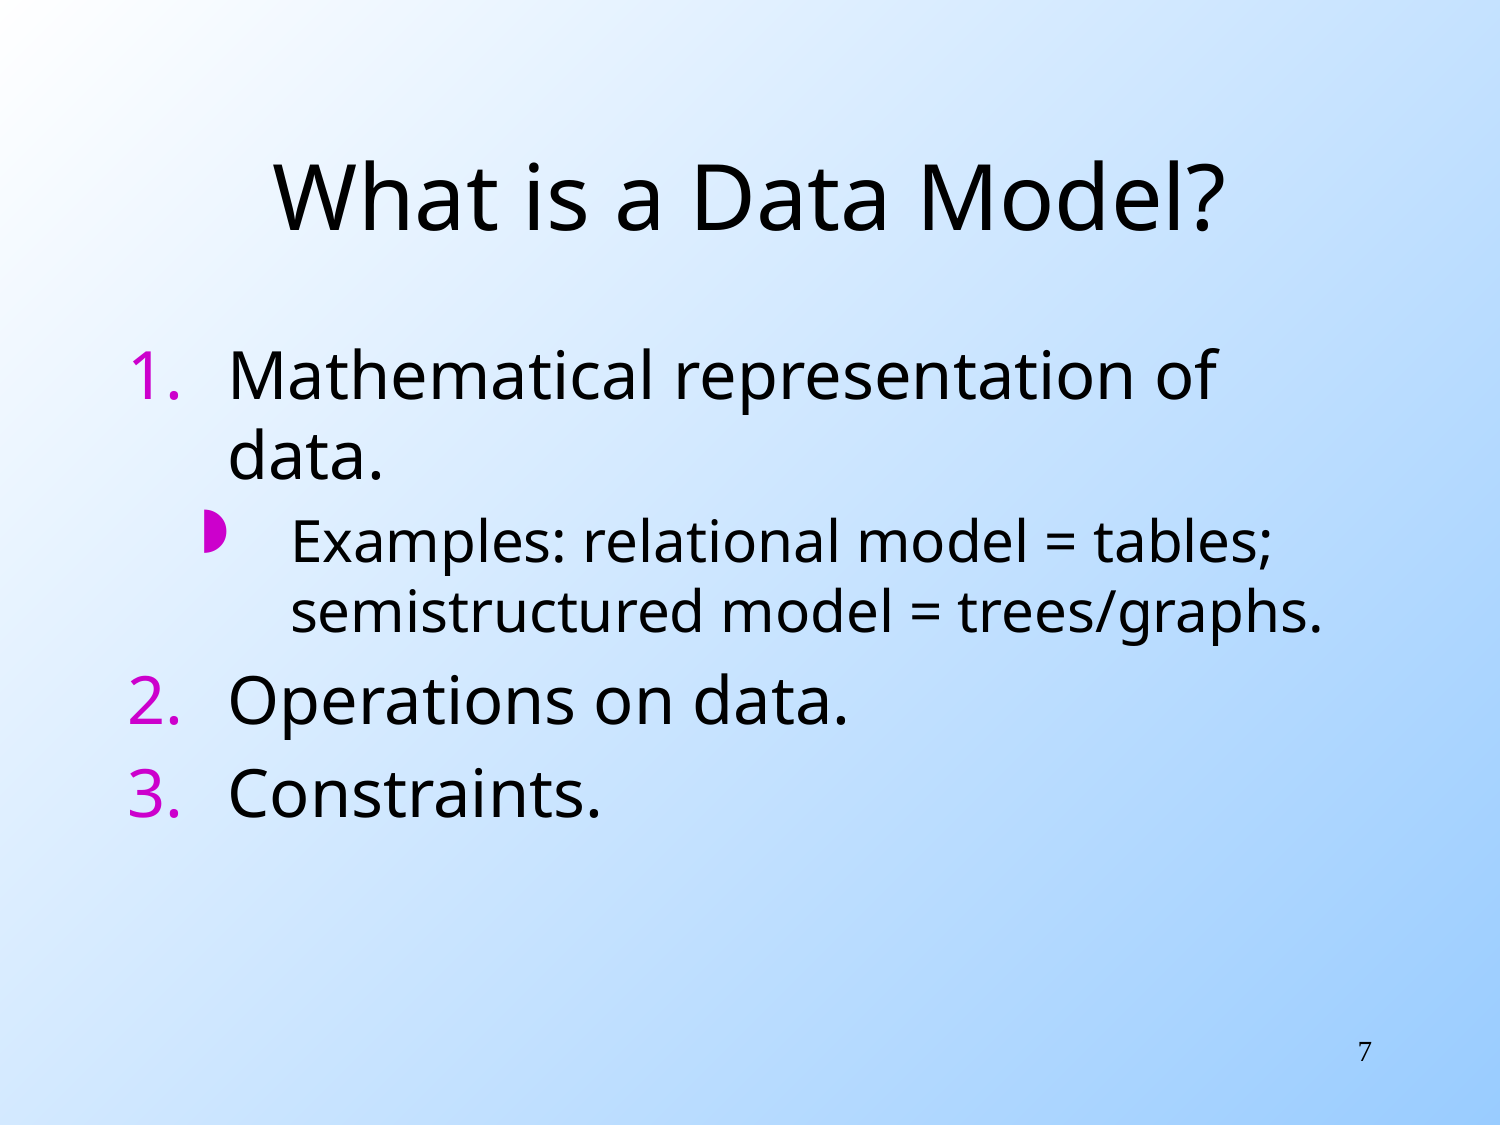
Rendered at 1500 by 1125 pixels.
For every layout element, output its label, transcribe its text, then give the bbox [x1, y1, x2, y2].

list Mathematical representation of data. Examples: relational model = tables; semistructured model = trees/graphs. Operations on data. Constraints. [112, 324, 1388, 1000]
slide_number 7 [1074, 1025, 1388, 1100]
title What is a Data Model? [112, 99, 1388, 288]
